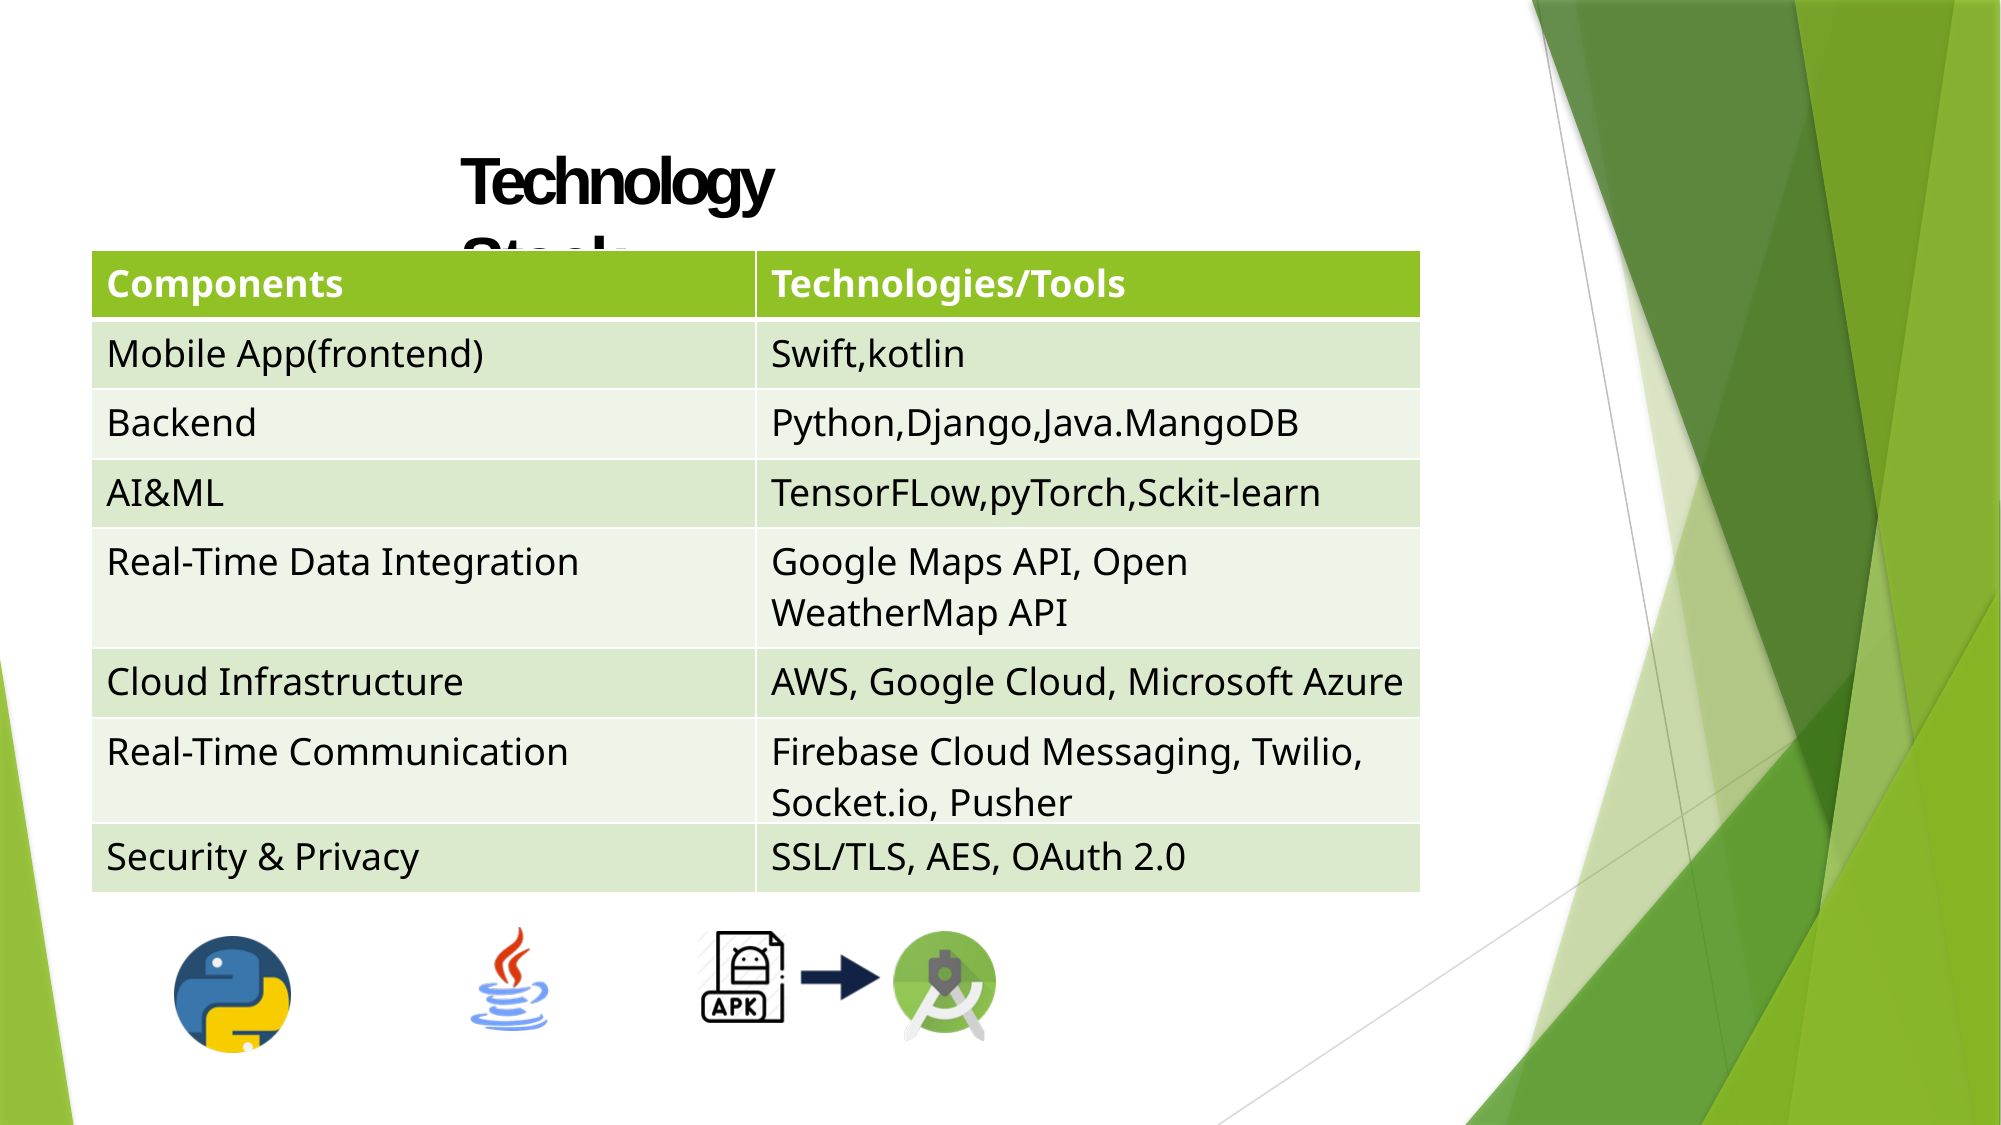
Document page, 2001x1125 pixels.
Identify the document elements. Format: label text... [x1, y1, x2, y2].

table_cell Python,Django,Java.MangoDB [846, 390, 1420, 458]
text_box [90, 200, 843, 662]
table_cell Google Maps API, Open WeatherMap API [846, 529, 1420, 647]
picture [697, 931, 997, 1042]
table_cell Real-Time Communication [92, 719, 755, 822]
table_header Technologies/Tools [846, 251, 1420, 317]
picture [174, 935, 292, 1053]
table_cell Firebase Cloud Messaging, Twilio, Socket.io, Pusher [757, 719, 1420, 822]
picture [469, 927, 549, 1032]
table_cell Security & Privacy [92, 824, 755, 892]
table_cell TensorFLow,pyTorch,Sckit-learn [846, 460, 1420, 527]
table_cell Cloud Infrastructure [92, 670, 755, 717]
table_cell AWS, Google Cloud, Microsoft Azure [757, 649, 1420, 717]
table_cell SSL/TLS, AES, OAuth 2.0 [757, 824, 1420, 892]
table_cell Swift,kotlin [846, 322, 1420, 388]
text_box Technology Stack [37, 137, 958, 298]
